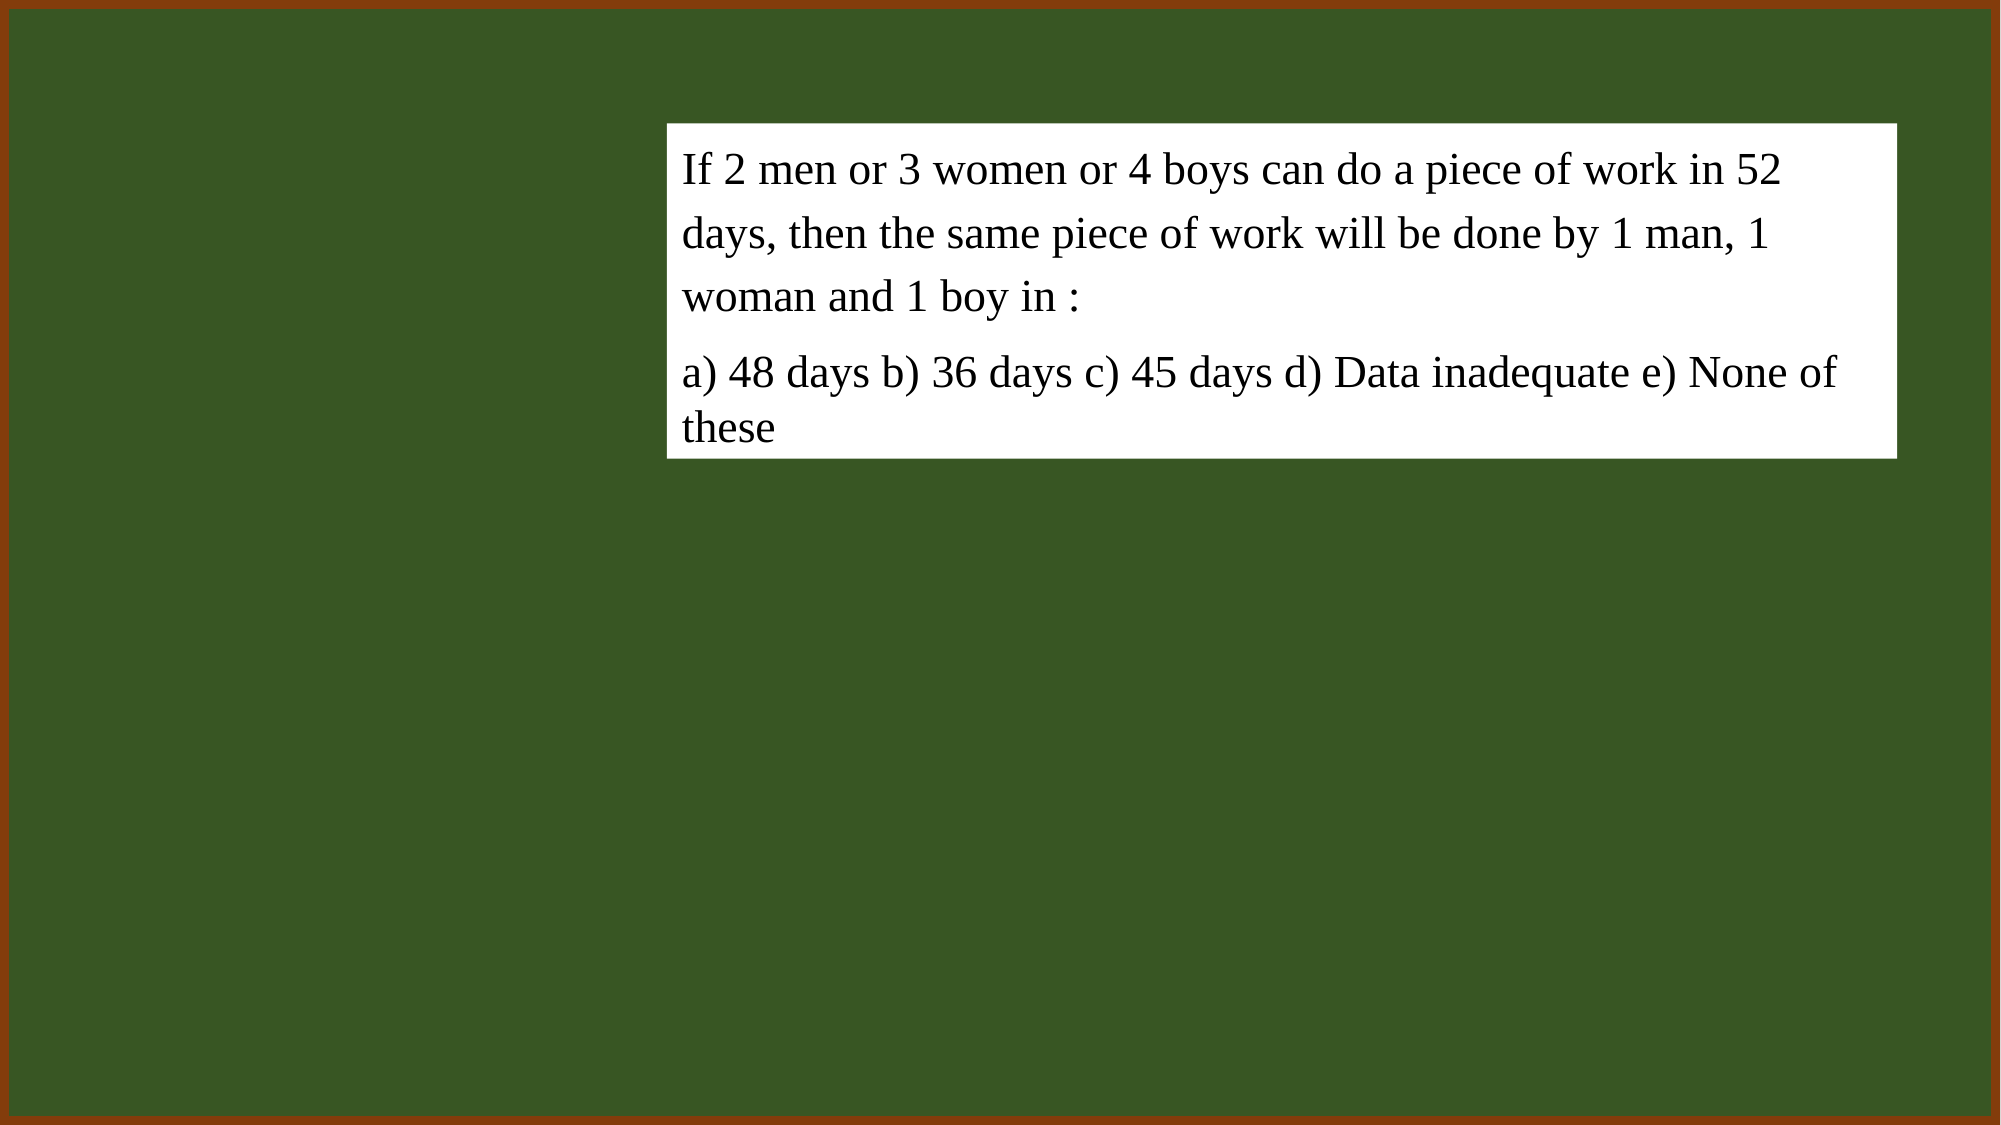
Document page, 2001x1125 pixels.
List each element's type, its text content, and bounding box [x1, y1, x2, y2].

text_box If 2 men or 3 women or 4 boys can do a piece of work in 52 days, then the same piece of work will be done by 1 man, 1 woman and 1 boy in : a) 48 days b) 36 days c) 45 days d) Data inadequate e) None of these [666, 123, 1898, 459]
